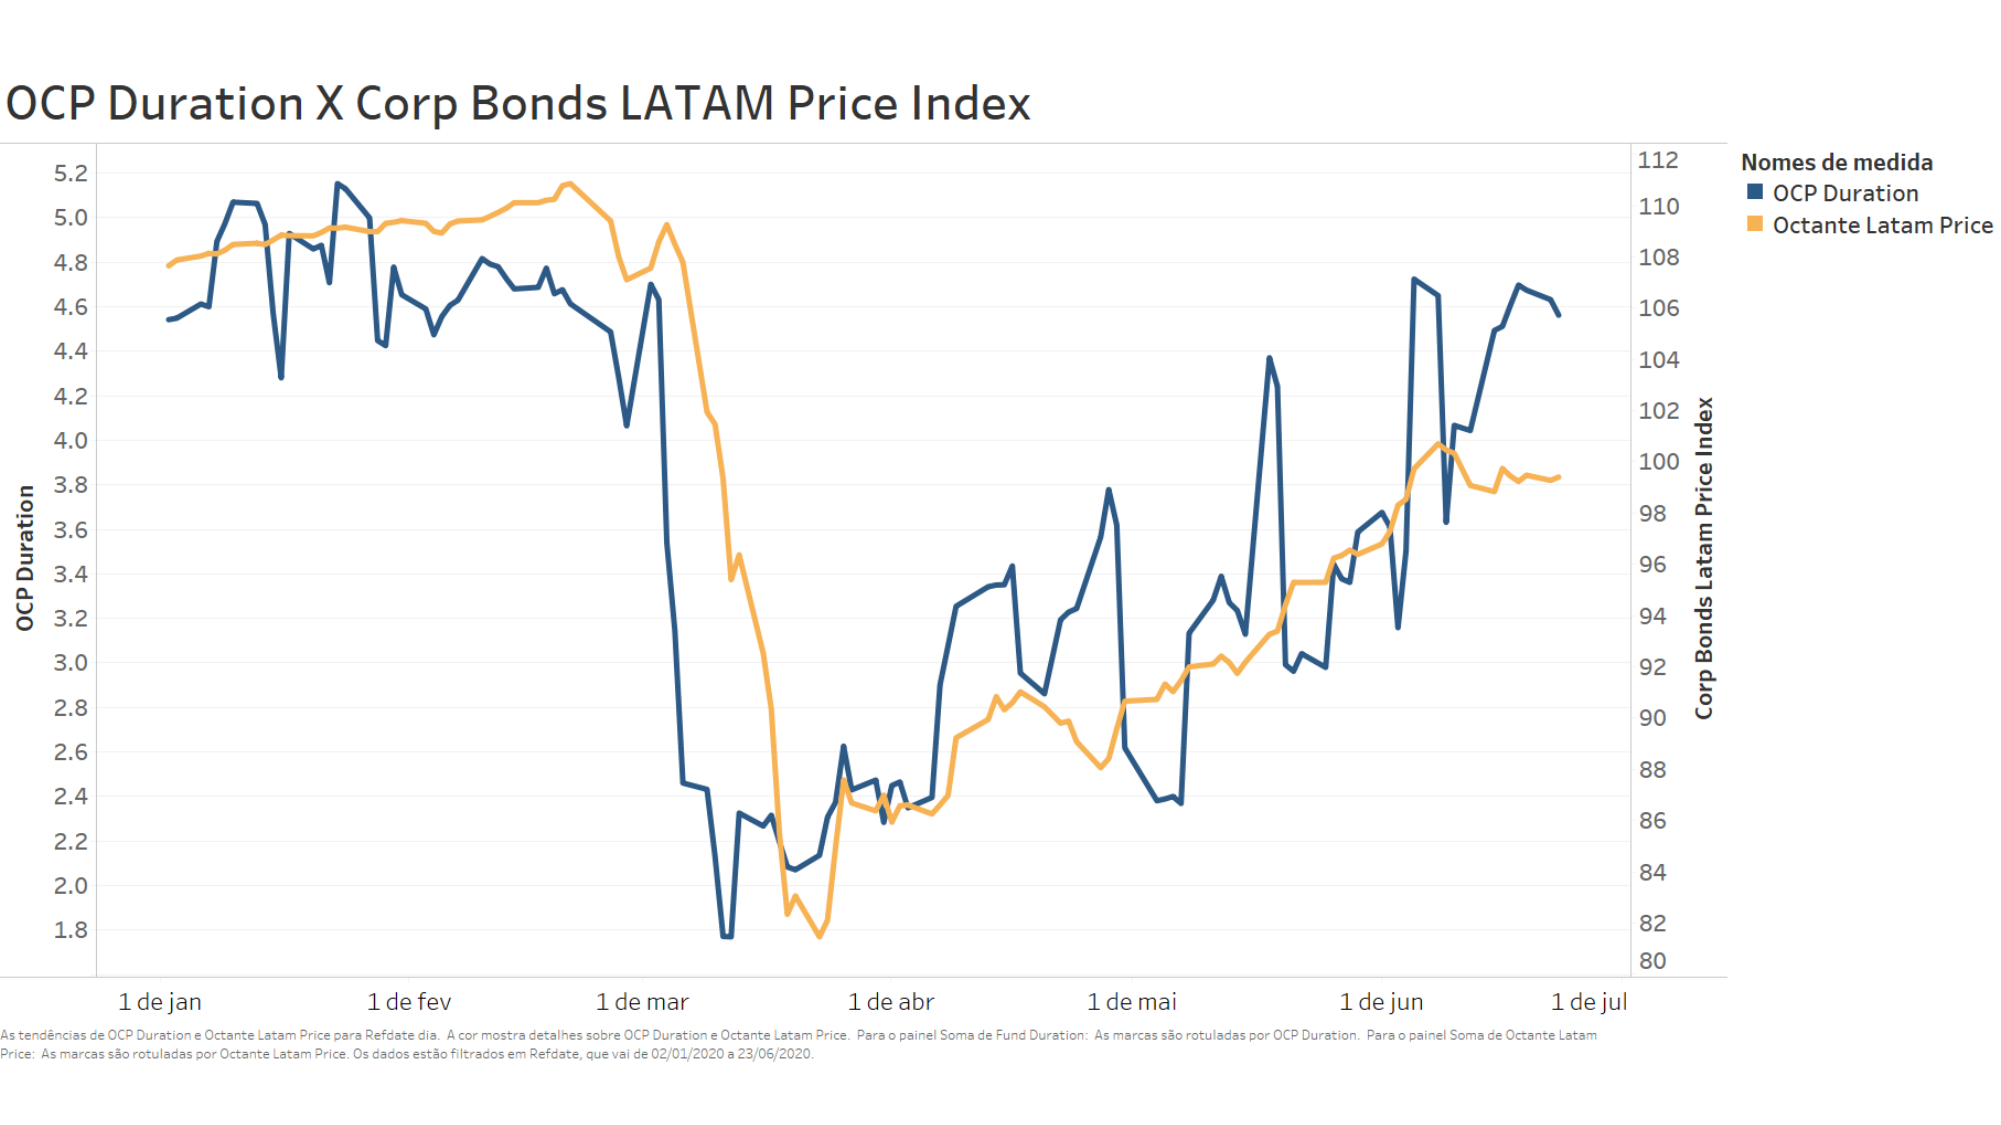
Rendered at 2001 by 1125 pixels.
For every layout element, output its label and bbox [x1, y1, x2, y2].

picture [0, 61, 2000, 1064]
